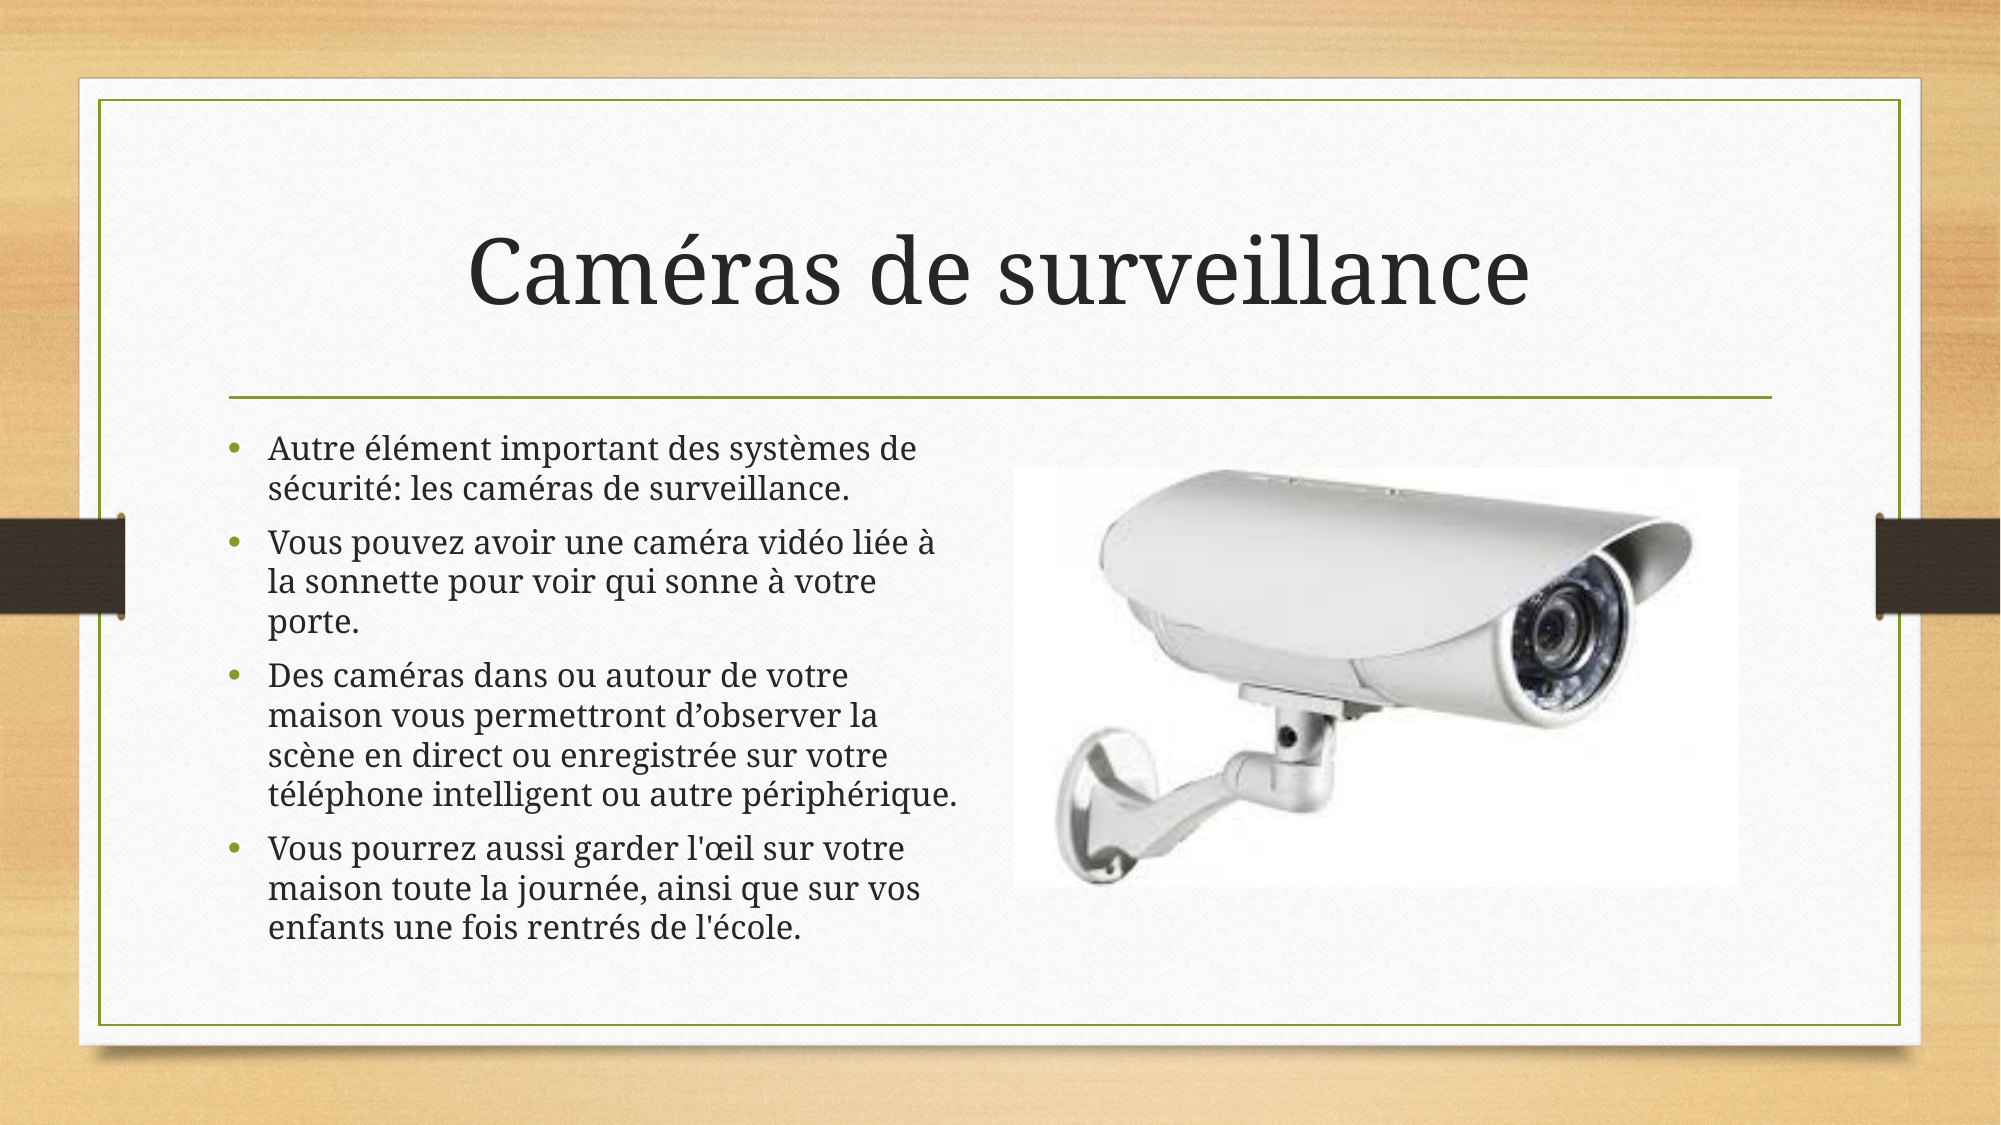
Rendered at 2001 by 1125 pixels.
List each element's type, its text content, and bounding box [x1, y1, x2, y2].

list Autre élément important des systèmes de sécurité: les caméras de surveillance. Vous pouvez avoir une caméra vidéo liée à la sonnette pour voir qui sonne à votre porte. Des caméras dans ou autour de votre maison vous permettront d’observer la scène en direct ou enregistrée sur votre téléphone intelligent ou autre périphérique. Vous pourrez aussi garder l'œil sur votre maison toute la journée, ainsi que sur vos enfants une fois rentrés de l'école. [213, 420, 987, 963]
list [1014, 468, 1740, 887]
picture [0, 0, 2001, 1125]
title Caméras de surveillance [212, 161, 1788, 375]
